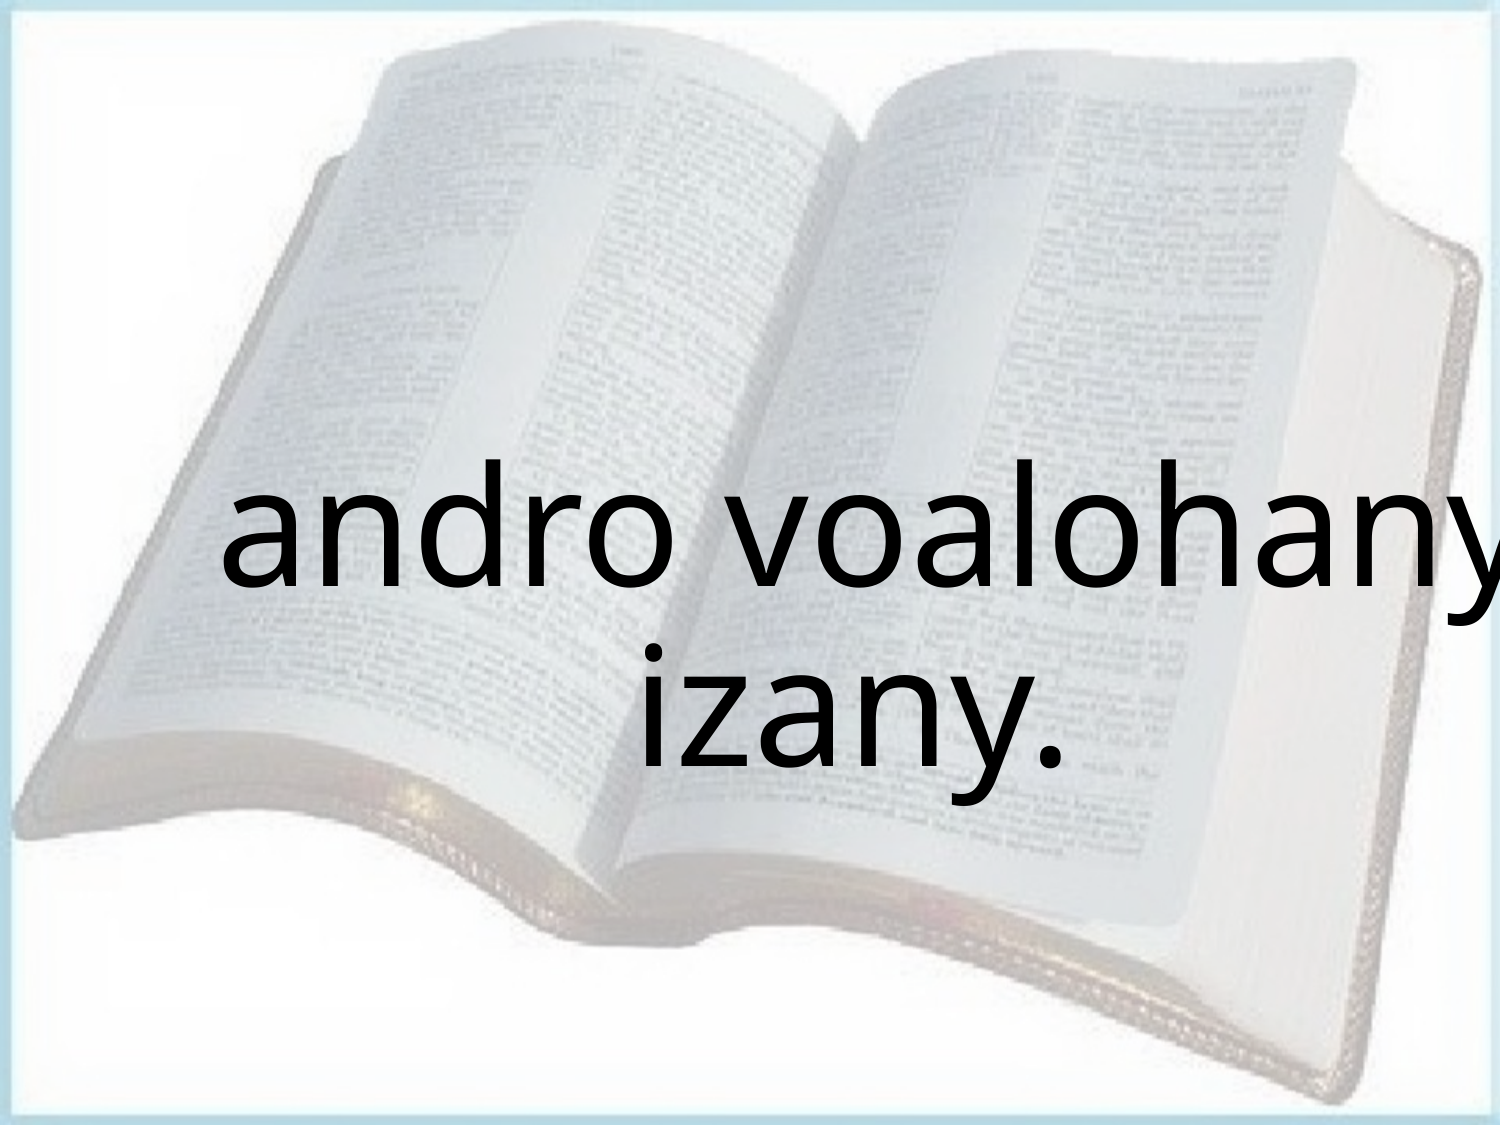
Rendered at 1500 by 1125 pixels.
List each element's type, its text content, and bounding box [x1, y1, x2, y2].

title andro voalohany izany. [103, 59, 1500, 1125]
